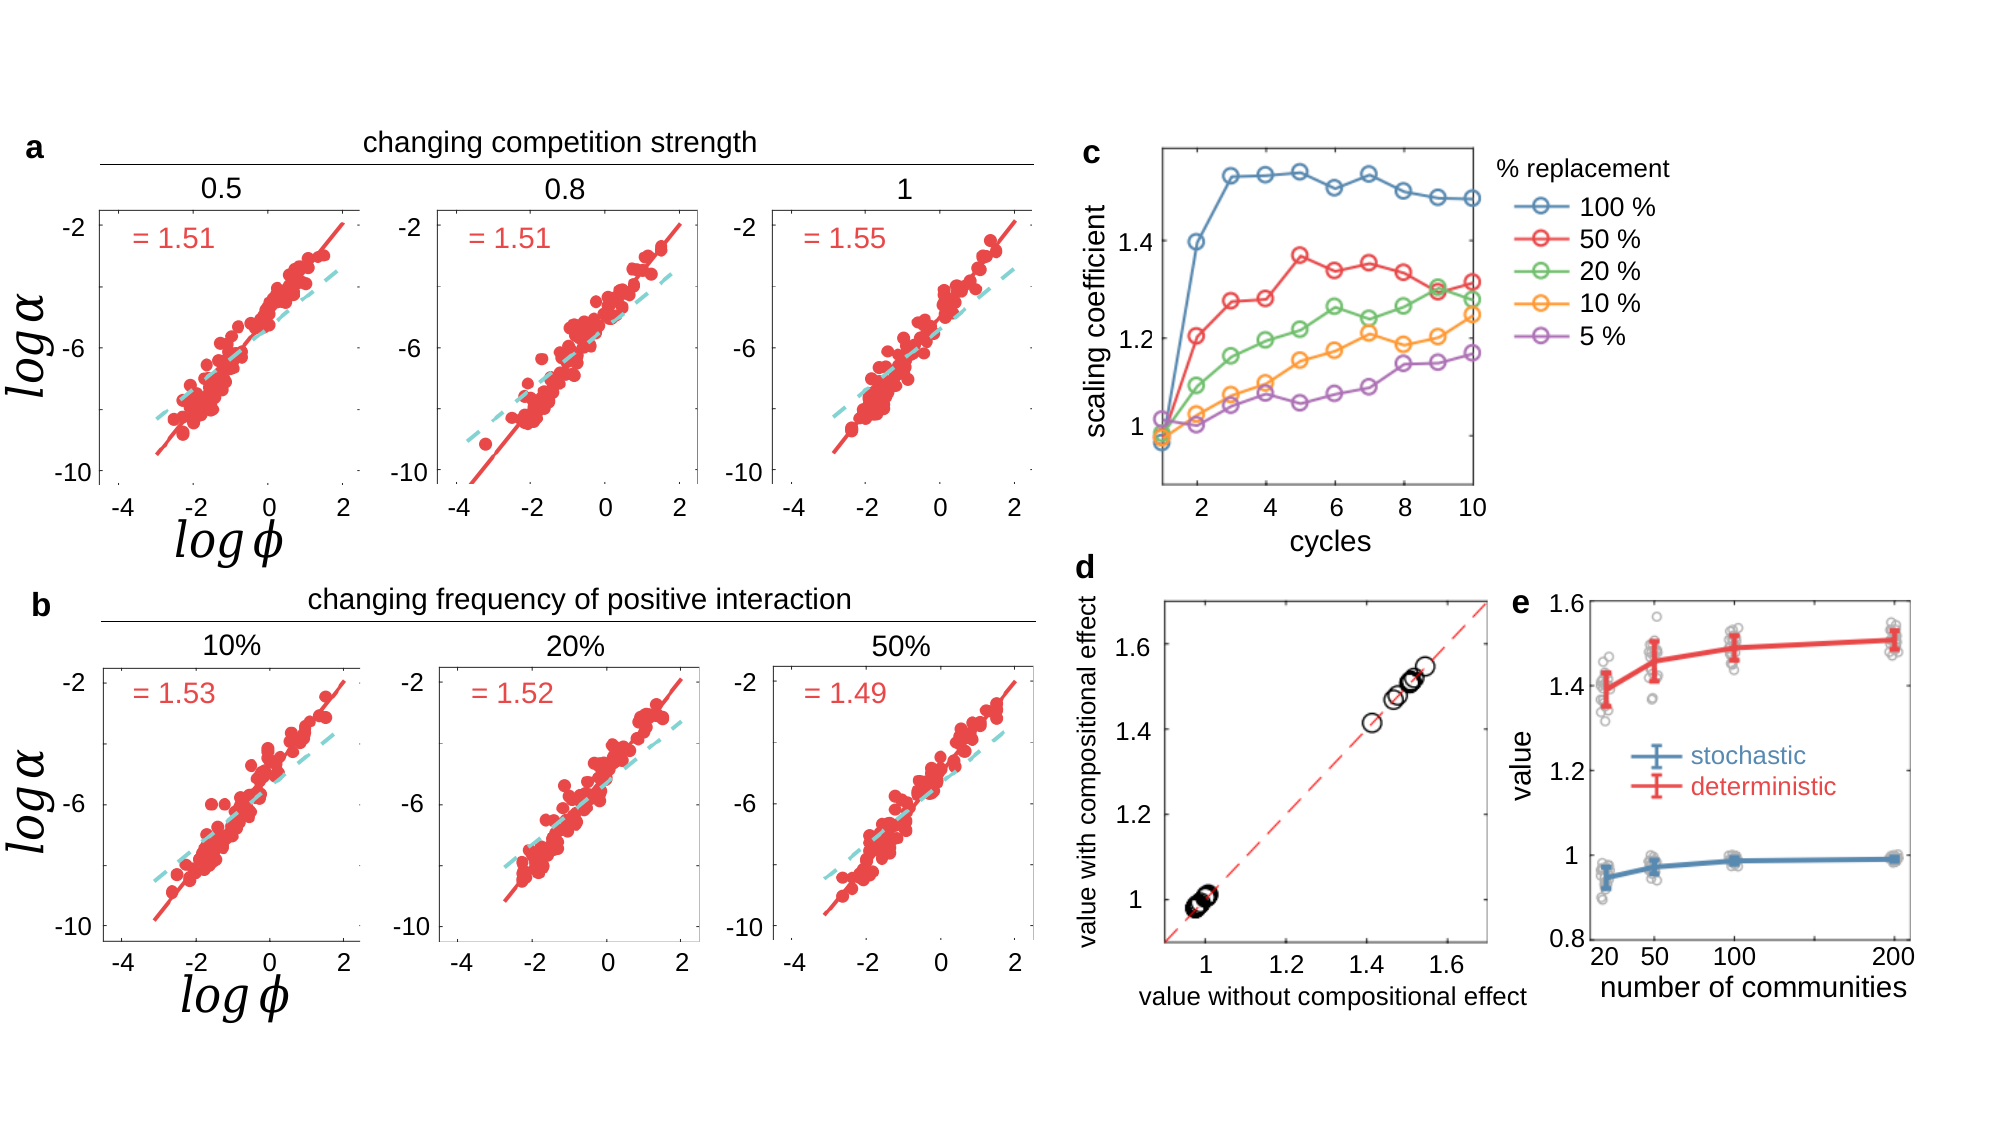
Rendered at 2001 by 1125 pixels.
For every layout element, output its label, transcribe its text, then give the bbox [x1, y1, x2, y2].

text_box % replacement [1573, 144, 1686, 191]
text_box 1.2 [1100, 790, 1160, 837]
text_box -2 [170, 942, 224, 984]
text_box e [1496, 572, 1546, 628]
text_box -10 [711, 902, 779, 949]
text_box 1.2 [1103, 314, 1151, 361]
picture [101, 665, 361, 942]
text_box -2 [841, 484, 894, 530]
text_box -10 [39, 902, 108, 949]
picture [1503, 144, 1573, 486]
text_box 1 [1115, 402, 1151, 449]
text_box 0 [583, 484, 628, 529]
text_box 1.2 [1534, 746, 1585, 793]
text_box -4 [96, 485, 150, 530]
text_box 20% [531, 623, 621, 665]
text_box -2 [718, 202, 772, 249]
text_box -6 [47, 778, 101, 825]
text_box -2 [170, 485, 223, 530]
text_box 1 [881, 165, 929, 207]
text_box 100 % 50 % 20 % 10 % 5 % [1573, 181, 1671, 358]
picture [770, 663, 1034, 940]
text_box c [1067, 123, 1116, 178]
text_box 2 [660, 937, 705, 984]
picture [97, 208, 360, 485]
text_box -2 [508, 942, 562, 985]
text_box -10 [378, 902, 446, 949]
text_box -4 [768, 940, 822, 985]
text_box 1.4 [1534, 662, 1585, 709]
text_box 0 [918, 484, 963, 529]
text_box 0 [247, 942, 293, 984]
picture [436, 665, 700, 942]
text_box -6 [718, 779, 770, 826]
text_box 0.8 [1534, 914, 1585, 961]
text_box -2 [718, 657, 772, 704]
picture [1151, 144, 1482, 485]
text_box 2 [993, 938, 1038, 984]
text_box -10 [375, 447, 444, 494]
text_box -2 [386, 657, 440, 704]
text_box -2 [47, 657, 101, 704]
text_box 10 [1443, 483, 1503, 529]
text_box 100 [1698, 942, 1772, 961]
text_box b [16, 575, 67, 630]
text_box a [10, 117, 59, 173]
text_box 50% [856, 622, 946, 663]
text_box number of communities [1585, 961, 1923, 1012]
text_box 0 [586, 942, 631, 984]
text_box -4 [96, 942, 150, 984]
text_box -4 [432, 484, 486, 530]
text_box 1.6 [1413, 944, 1480, 987]
text_box -4 [767, 484, 821, 530]
text_box 1 [1549, 831, 1585, 878]
text_box % replacement [1482, 144, 1503, 191]
text_box 0 [919, 940, 964, 985]
text_box 1.4 [1103, 218, 1151, 265]
text_box 20 [1575, 932, 1635, 979]
picture [1585, 597, 1911, 942]
picture [1160, 599, 1488, 944]
text_box 2 [657, 483, 702, 529]
text_box -2 [383, 202, 437, 249]
text_box 1 [1113, 874, 1158, 921]
text_box -10 [39, 447, 107, 494]
text_box 1.2 [1253, 944, 1320, 987]
text_box 0 [247, 485, 292, 530]
text_box 1.4 [1100, 707, 1160, 754]
text_box 4 [1248, 486, 1293, 529]
text_box 1 [1184, 944, 1229, 987]
text_box 0.8 [529, 166, 601, 207]
text_box 10% [187, 622, 277, 665]
text_box -6 [718, 324, 770, 370]
text_box 2 [1179, 486, 1225, 529]
text_box 2 [321, 483, 366, 530]
text_box changing competition strength [348, 115, 773, 164]
text_box 1.6 [1099, 623, 1160, 670]
text_box -2 [841, 940, 895, 985]
text_box -2 [47, 203, 101, 249]
text_box 8 [1383, 486, 1428, 529]
text_box 200 [1857, 932, 1931, 979]
text_box -10 [710, 447, 778, 494]
text_box cycles [1274, 514, 1387, 565]
text_box 2 [992, 483, 1037, 529]
text_box -6 [47, 324, 97, 371]
text_box 2 [322, 937, 367, 984]
text_box 0.5 [186, 165, 258, 208]
text_box 6 [1314, 486, 1360, 514]
text_box changing frequency of positive interaction [292, 572, 868, 621]
text_box -2 [506, 484, 560, 530]
text_box 1.6 [1546, 578, 1600, 625]
text_box -6 [385, 779, 436, 825]
text_box -6 [383, 324, 434, 370]
text_box d [1060, 538, 1111, 593]
picture [770, 207, 1033, 484]
text_box 50 [1635, 942, 1685, 961]
text_box -4 [435, 942, 489, 985]
picture [434, 207, 698, 484]
text_box 1.4 [1333, 944, 1400, 987]
